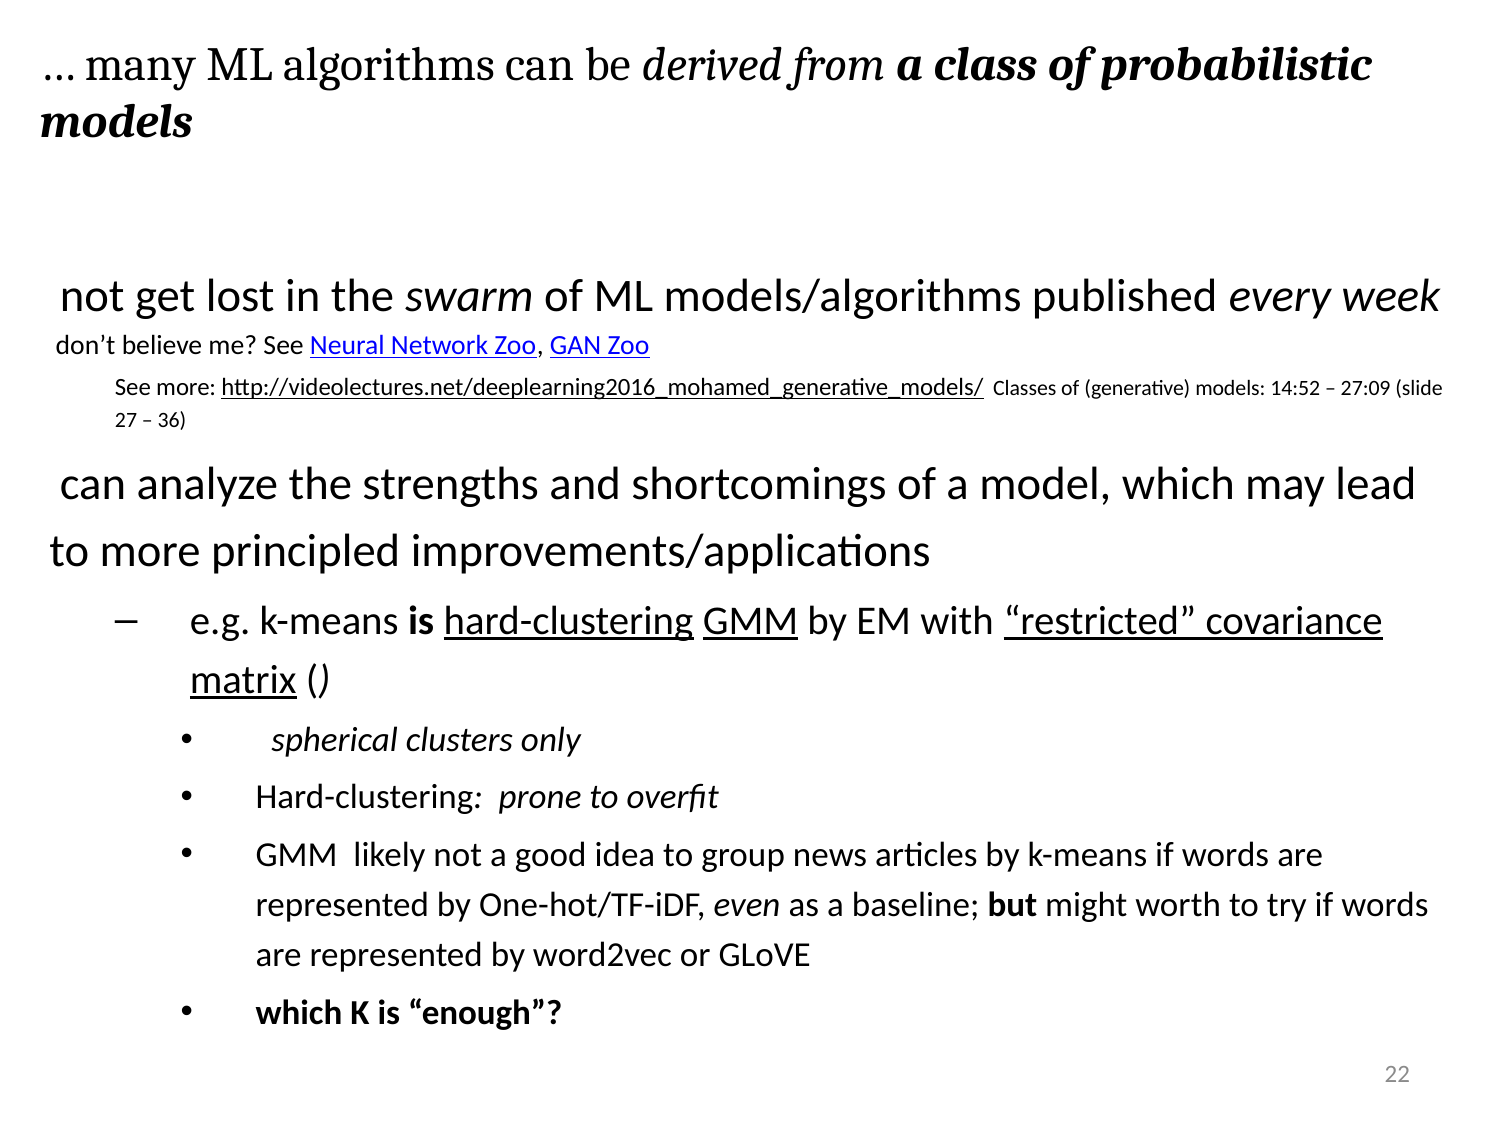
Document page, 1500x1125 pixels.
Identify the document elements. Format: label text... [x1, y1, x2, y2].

title … many ML algorithms can be derived from a class of probabilistic models [24, 24, 1463, 213]
slide_number 22 [1074, 1042, 1425, 1103]
